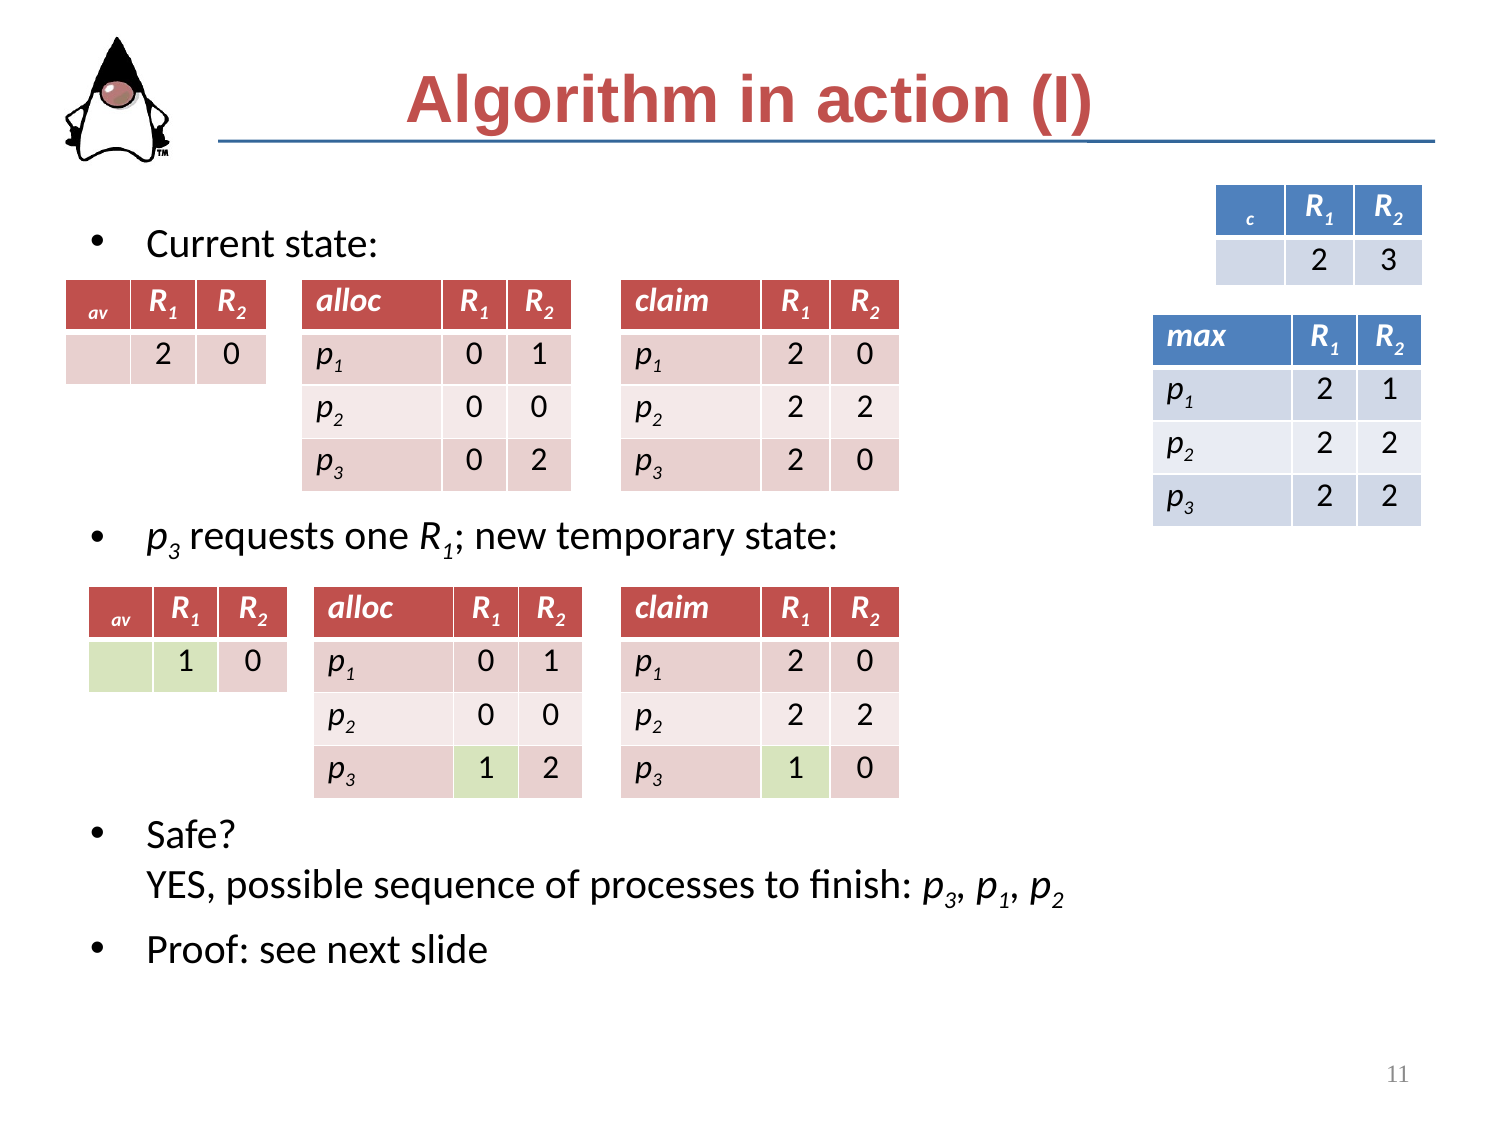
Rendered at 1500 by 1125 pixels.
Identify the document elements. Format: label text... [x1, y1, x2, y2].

table_cell 0 [831, 746, 899, 798]
table_cell 0 [443, 439, 506, 491]
table_cell 0 [454, 693, 518, 745]
table_header R1 [1286, 185, 1353, 235]
table_cell 0 [219, 642, 287, 692]
table_header R1 [1293, 315, 1356, 365]
table_cell 2 [1358, 475, 1421, 526]
list Current state: p3 requests one R1; new temporary state: Safe? YES, possible sequence of processes to finish: p3, p1, p2 Proof: see next slide [75, 208, 1425, 1059]
table_header alloc [314, 587, 453, 637]
table_header R1 [131, 280, 195, 329]
table_cell p2 [621, 693, 760, 745]
slide_number 11 [1074, 1059, 1425, 1103]
table_cell p1 [302, 335, 441, 384]
table_cell 0 [454, 642, 518, 692]
table_cell p1 [1153, 370, 1291, 420]
table_cell 2 [519, 746, 582, 798]
table_header R2 [1355, 185, 1422, 235]
table_cell 2 [762, 439, 829, 491]
table_header R1 [762, 587, 829, 637]
table_header R1 [454, 587, 518, 637]
table_cell 2 [1293, 422, 1356, 473]
table_cell 2 [831, 693, 899, 745]
table_cell 1 [1358, 370, 1421, 420]
table_cell p2 [1153, 422, 1291, 473]
table_cell 2 [762, 335, 829, 384]
table_cell [66, 335, 130, 384]
table_cell 2 [1358, 422, 1421, 473]
table_cell 1 [508, 335, 571, 384]
table_header R2 [219, 587, 287, 637]
table_header R1 [154, 587, 217, 637]
table_cell p3 [302, 439, 441, 491]
table_header alloc [302, 280, 441, 329]
table_cell 0 [831, 335, 899, 384]
table_cell 2 [131, 335, 195, 384]
table_cell 2 [762, 693, 829, 745]
table_cell p2 [314, 693, 453, 745]
table_header R2 [508, 280, 571, 329]
table_cell 1 [762, 746, 829, 798]
table_cell 0 [508, 386, 571, 438]
table_header R2 [1358, 315, 1421, 365]
table_cell 2 [831, 386, 899, 438]
table_cell 0 [831, 642, 899, 692]
table_cell [1216, 240, 1284, 285]
table_cell 1 [454, 746, 518, 798]
table_header R1 [762, 280, 829, 329]
table_cell 2 [762, 386, 829, 438]
table_cell p1 [621, 642, 760, 692]
table_cell p3 [621, 439, 760, 491]
table_cell 0 [443, 335, 506, 384]
table_cell 3 [1355, 240, 1422, 285]
table_header R1 [443, 280, 506, 329]
title Algorithm in action (I) [75, 30, 1425, 161]
table_cell p2 [621, 386, 760, 438]
table_header av [66, 280, 130, 329]
table_cell p2 [302, 386, 441, 438]
table_cell 2 [762, 642, 829, 692]
picture [17, 0, 218, 200]
table_header av [89, 587, 152, 637]
table_header R2 [519, 587, 582, 637]
table_header claim [621, 280, 760, 329]
table_cell p3 [1153, 475, 1291, 526]
table_cell 0 [443, 386, 506, 438]
table_header claim [621, 587, 760, 637]
table_cell 2 [508, 439, 571, 491]
table_cell 2 [1293, 370, 1356, 420]
table_cell p3 [314, 746, 453, 798]
table_cell 0 [831, 439, 899, 491]
table_cell p3 [621, 746, 760, 798]
table_header R2 [831, 587, 899, 637]
table_header max [1153, 315, 1291, 365]
table_cell 0 [197, 335, 266, 384]
table_header R2 [831, 280, 899, 329]
table_cell 0 [519, 693, 582, 745]
table_header R2 [197, 280, 266, 329]
table_cell 1 [519, 642, 582, 692]
table_cell 1 [154, 642, 217, 692]
table_header c [1216, 185, 1284, 235]
table_cell p1 [314, 642, 453, 692]
table_cell 2 [1293, 475, 1356, 526]
table_cell [89, 642, 152, 692]
table_cell 2 [1286, 240, 1353, 285]
table_cell p1 [621, 335, 760, 384]
